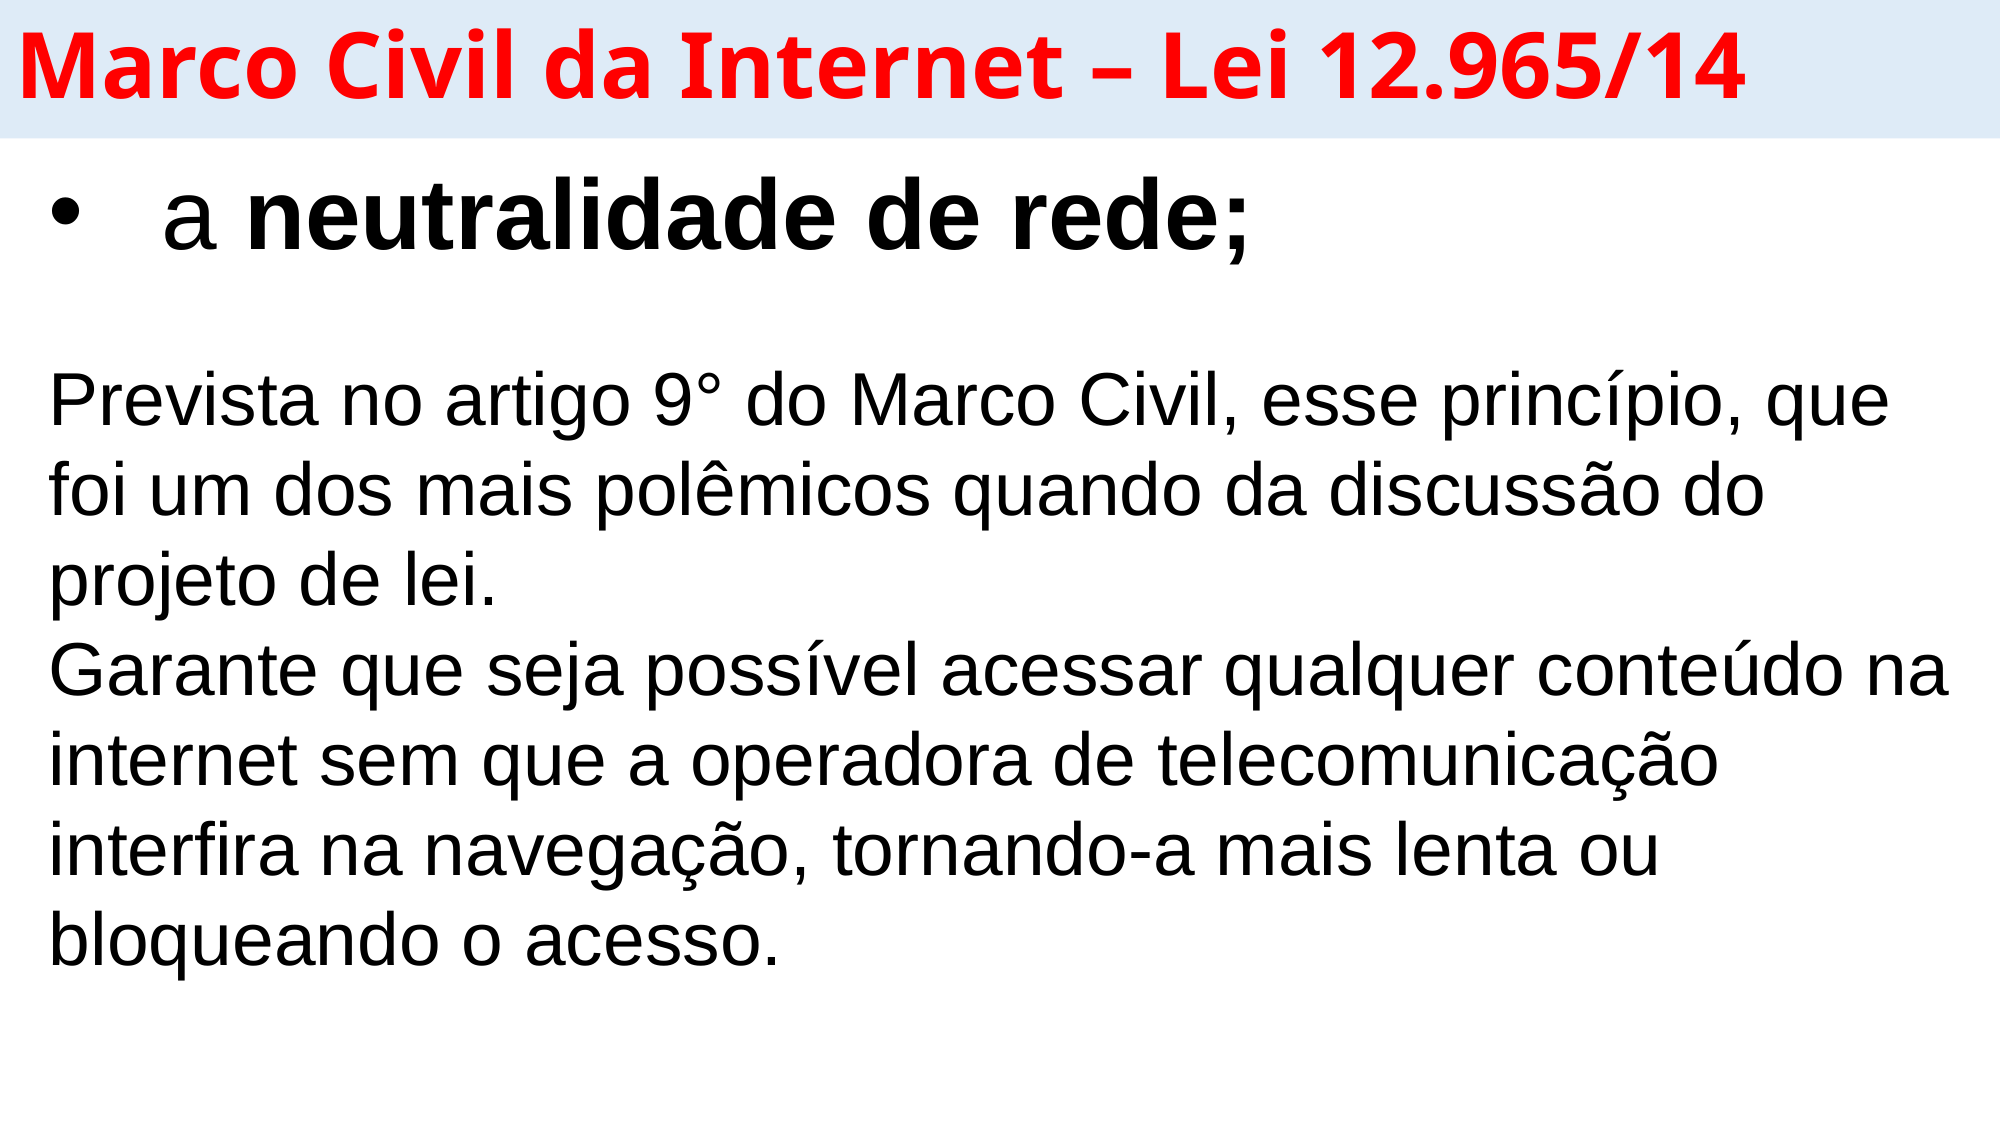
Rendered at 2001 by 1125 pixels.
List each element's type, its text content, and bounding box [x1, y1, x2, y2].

text_box a neutralidade de rede; Prevista no artigo 9° do Marco Civil, esse princípio, que foi um dos mais polêmicos quando da discussão do projeto de lei. Garante que seja possível acessar qualquer conteúdo na internet sem que a operadora de telecomunicação interfira na navegação, tornando-a mais lenta ou bloqueando o acesso. [33, 142, 1967, 988]
title Marco Civil da Internet – Lei 12.965/14 [0, 0, 2000, 139]
